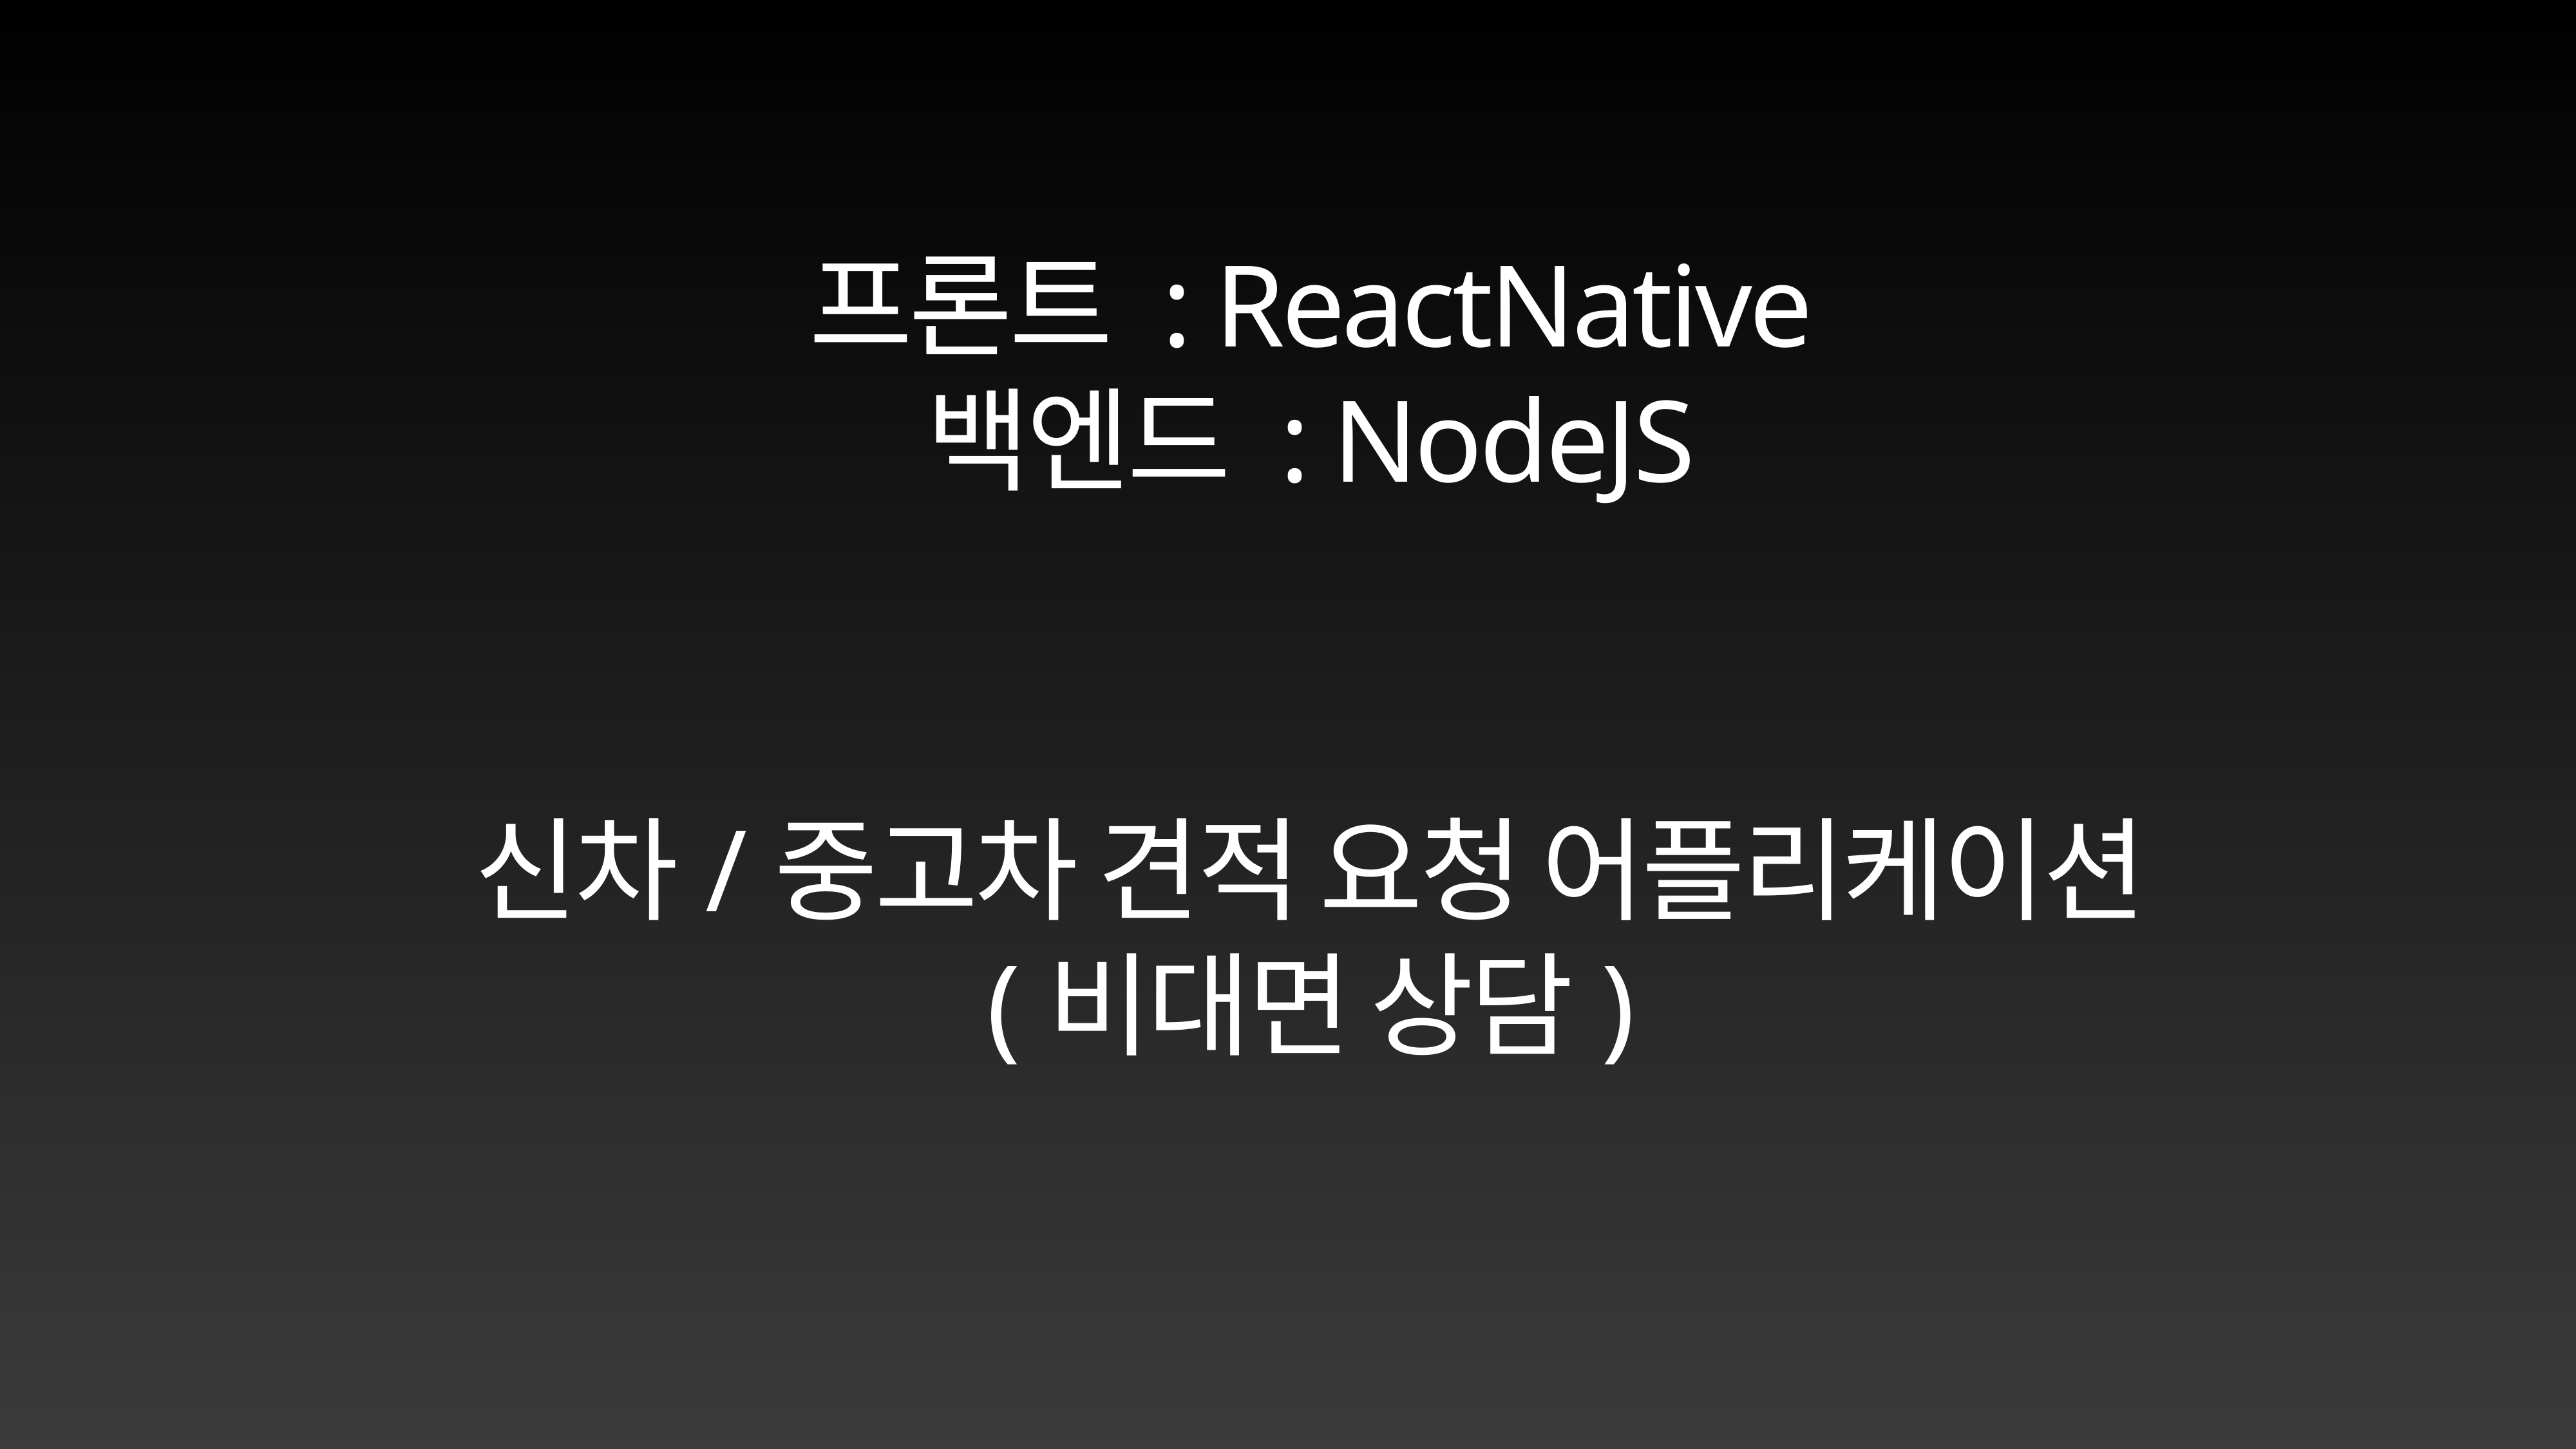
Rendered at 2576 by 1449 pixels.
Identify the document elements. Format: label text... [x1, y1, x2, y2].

text_box 신차/중고차 견적 요청 어플리케이션 (비대면 상담) [156, 687, 2465, 1181]
list 프론트 : ReactNative 백엔드 : NodeJS [156, 122, 2465, 617]
